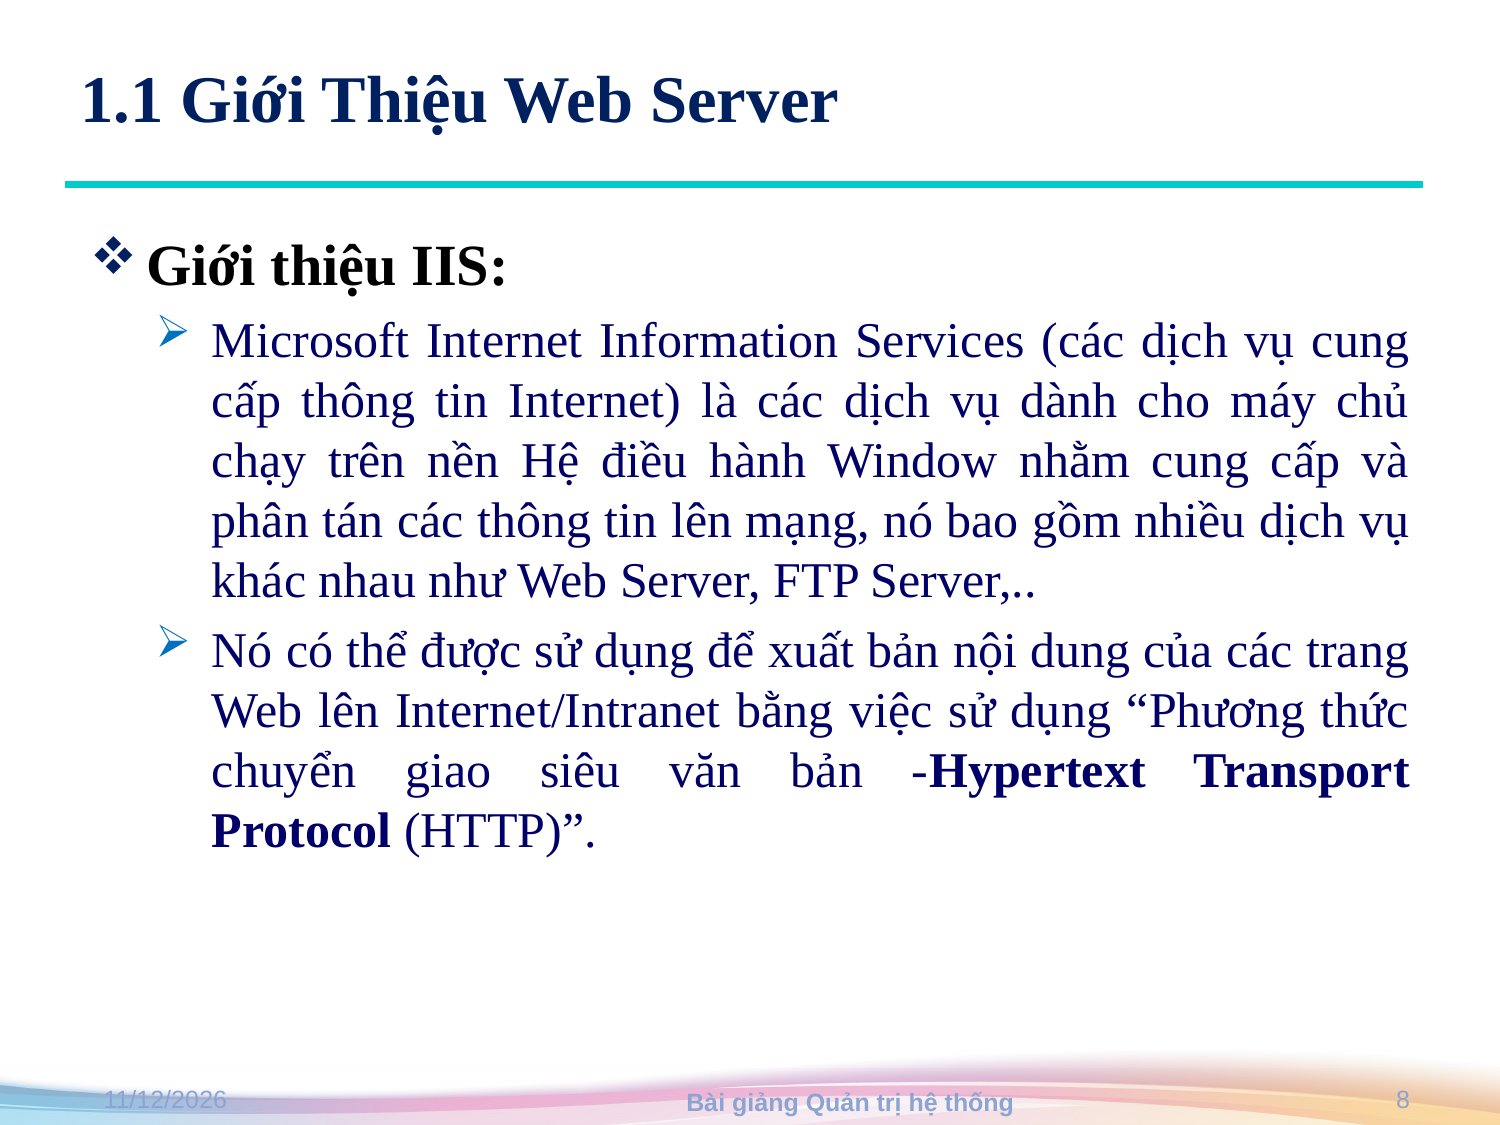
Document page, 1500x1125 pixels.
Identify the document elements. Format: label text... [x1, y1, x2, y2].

picture [0, 1024, 1500, 1125]
slide_number 8 [1340, 1077, 1425, 1120]
title 1.1 Giới Thiệu Web Server [65, 7, 1425, 185]
list Giới thiệu IIS: Microsoft Internet Information Services (các dịch vụ cung cấp thông tin Internet) là các dịch vụ dành cho máy chủ chạy trên nền Hệ điều hành Window nhằm cung cấp và phân tán các thông tin lên mạng, nó bao gồm nhiều dịch vụ khác nhau như Web Server, FTP Server,.. Nó có thể được sử dụng để xuất bản nội dung của các trang Web lên Internet/Intranet bằng việc sử dụng “Phương thức chuyển giao siêu văn bản -Hypertext Transport Protocol (HTTP)”. [75, 219, 1425, 1005]
footer Bài giảng Quản trị hệ thống [383, 1077, 1317, 1125]
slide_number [88, 1077, 309, 1120]
